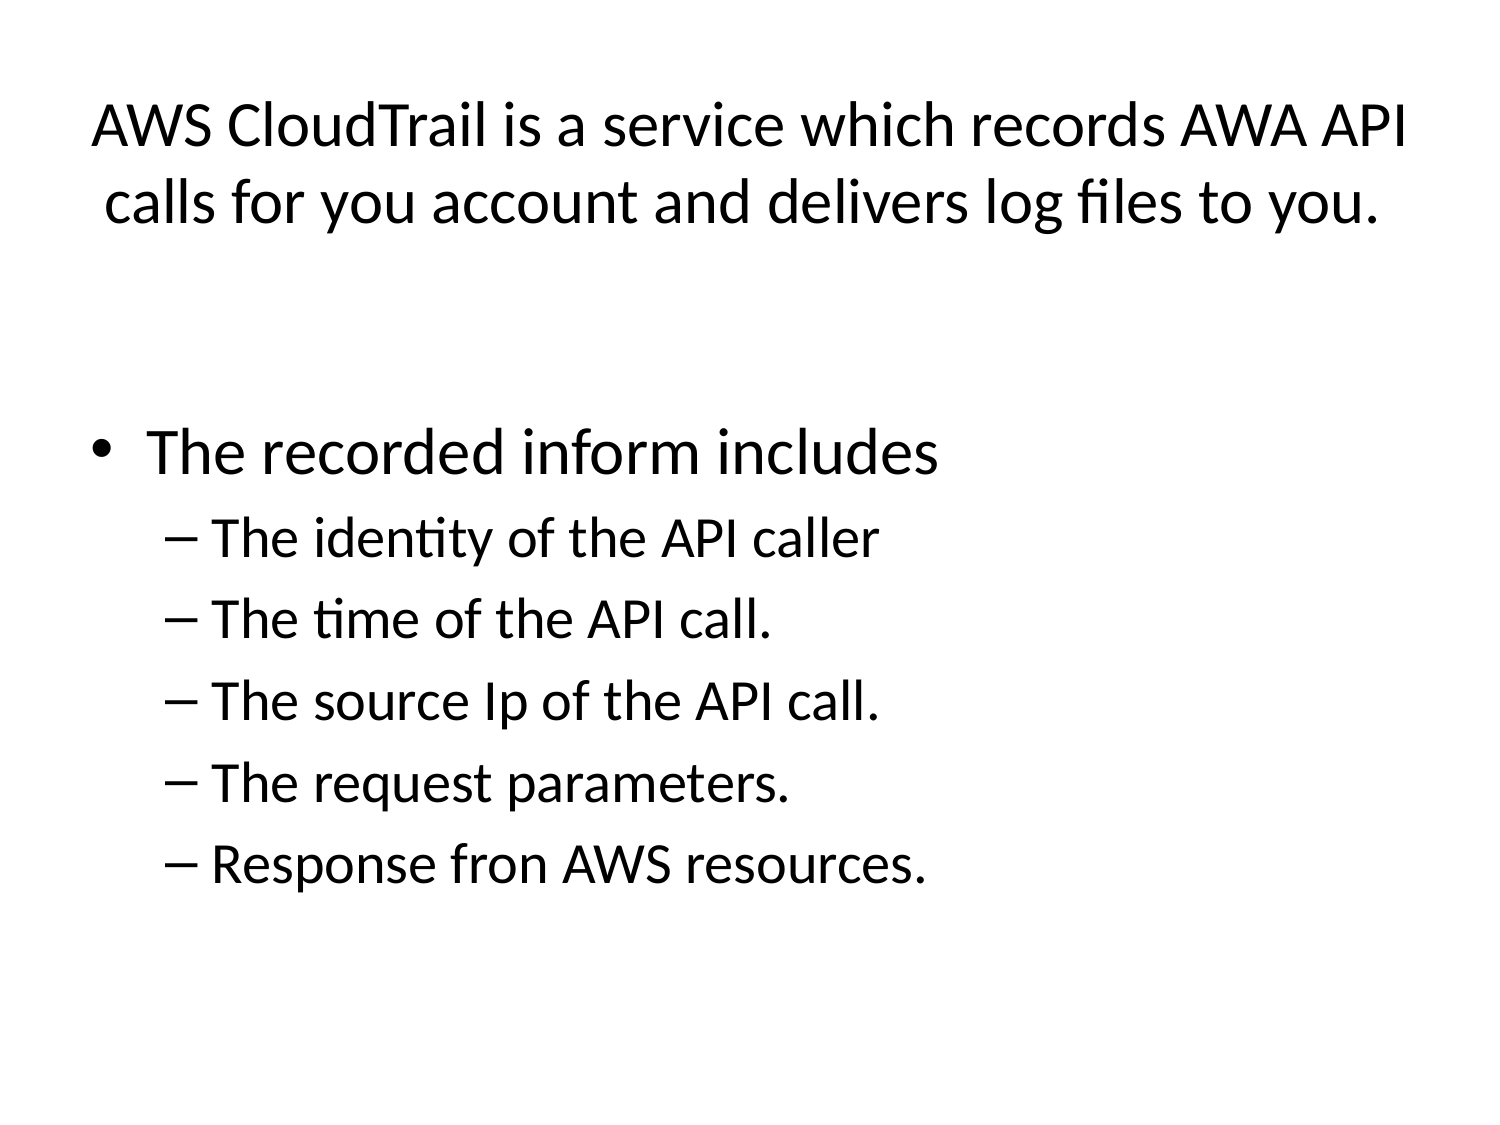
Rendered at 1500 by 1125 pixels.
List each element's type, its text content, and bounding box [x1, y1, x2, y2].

list The recorded inform includes The identity of the API caller The time of the API call. The source Ip of the API call. The request parameters. Response fron AWS resources. [75, 399, 1425, 1005]
title AWS CloudTrail is a service which records AWA API calls for you account and delivers log files to you. [75, 37, 1425, 375]
